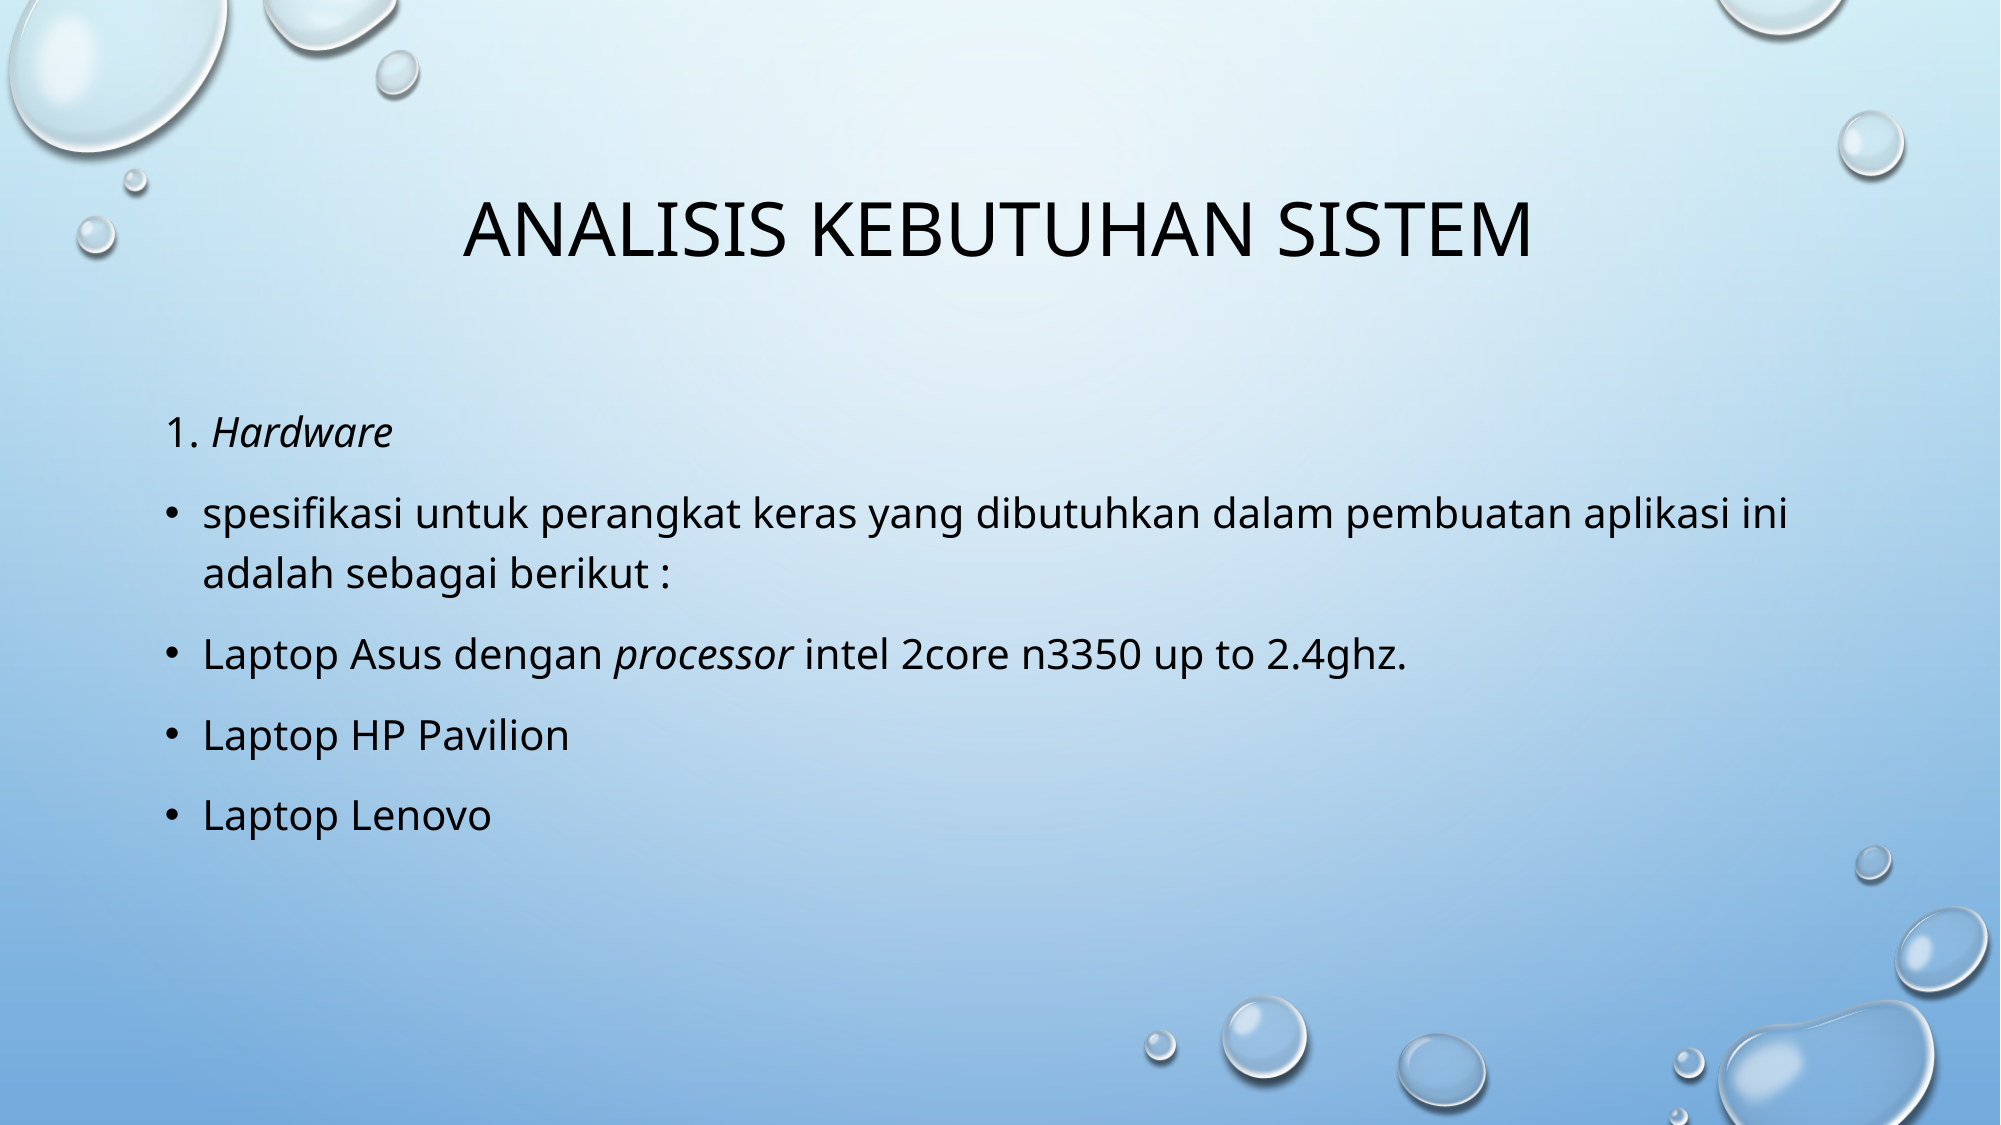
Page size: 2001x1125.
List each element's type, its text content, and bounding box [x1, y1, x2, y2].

list 1. Hardware spesifikasi untuk perangkat keras yang dibutuhkan dalam pembuatan aplikasi ini adalah sebagai berikut : Laptop Asus dengan processor intel 2core n3350 up to 2.4ghz. Laptop HP Pavilion Laptop Lenovo [149, 388, 1850, 979]
picture [0, 0, 2000, 1125]
title Analisis kebutuhan sistem [149, 101, 1851, 364]
